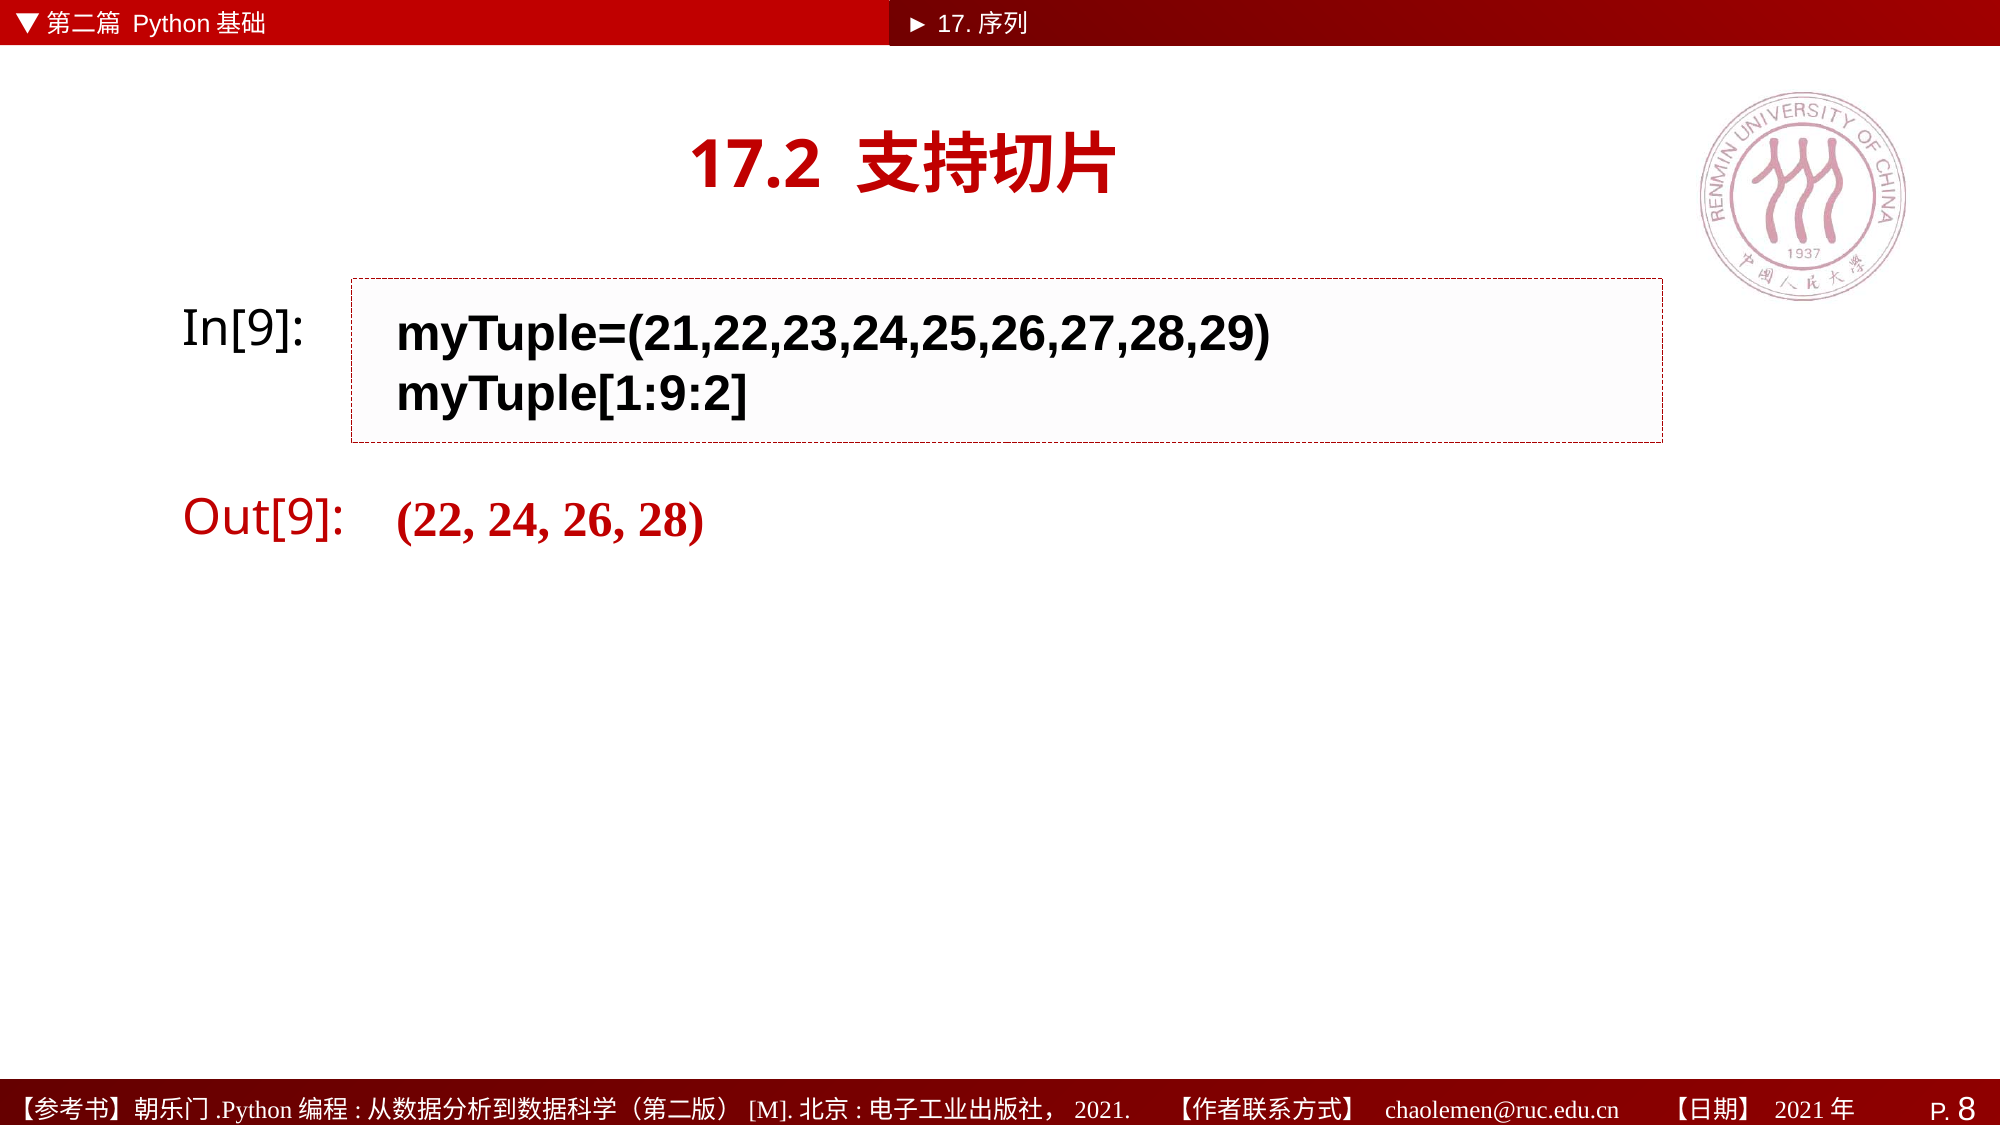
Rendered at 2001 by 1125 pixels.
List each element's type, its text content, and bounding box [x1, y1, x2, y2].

list ► 17.序列 [890, 0, 1249, 43]
list ▼第二篇 Python基础 [0, 0, 725, 43]
picture [1696, 89, 1910, 304]
title 17.2 支持切片 [101, 92, 1710, 229]
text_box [167, 278, 1663, 565]
